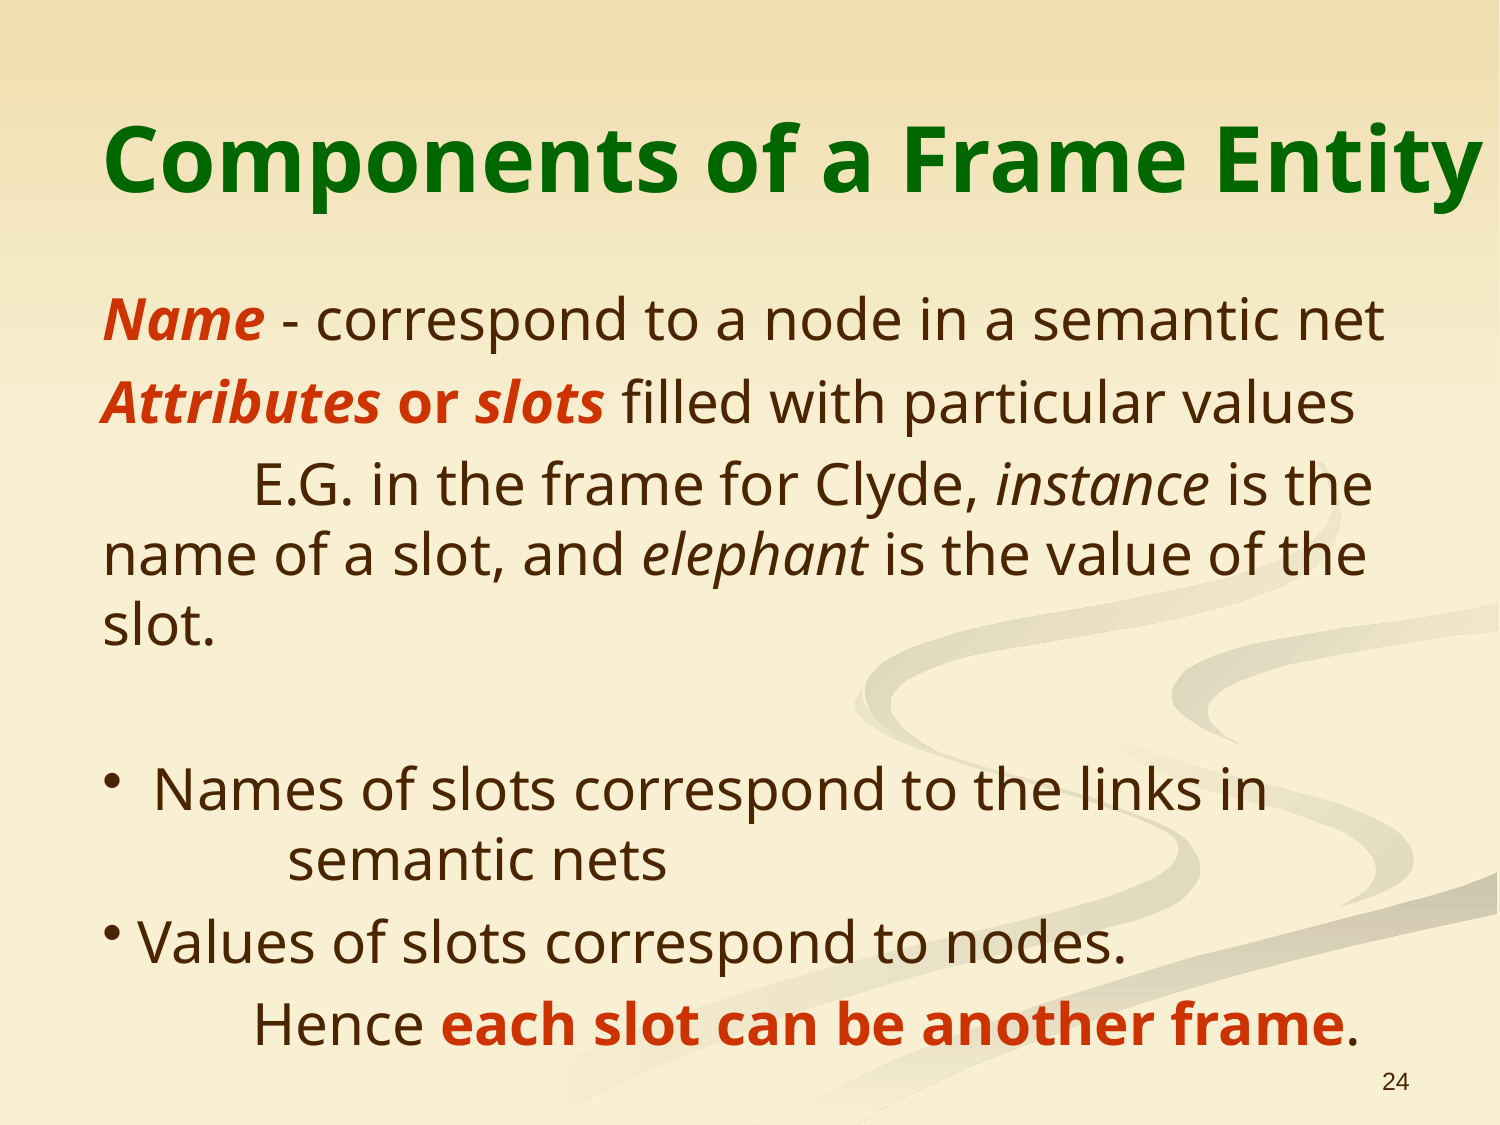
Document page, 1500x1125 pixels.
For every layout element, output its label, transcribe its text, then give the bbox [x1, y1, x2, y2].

title Components of a Frame Entity [37, 62, 1500, 250]
slide_number 24 [1074, 1065, 1425, 1104]
text_box Name - correspond to a node in a semantic net Attributes or slots filled with particular values E.G. in the frame for Clyde, instance is the name of a slot, and elephant is the value of the slot. Names of slots correspond to the links in semantic nets Values of slots correspond to nodes. Hence each slot can be another frame. [87, 274, 1441, 1065]
